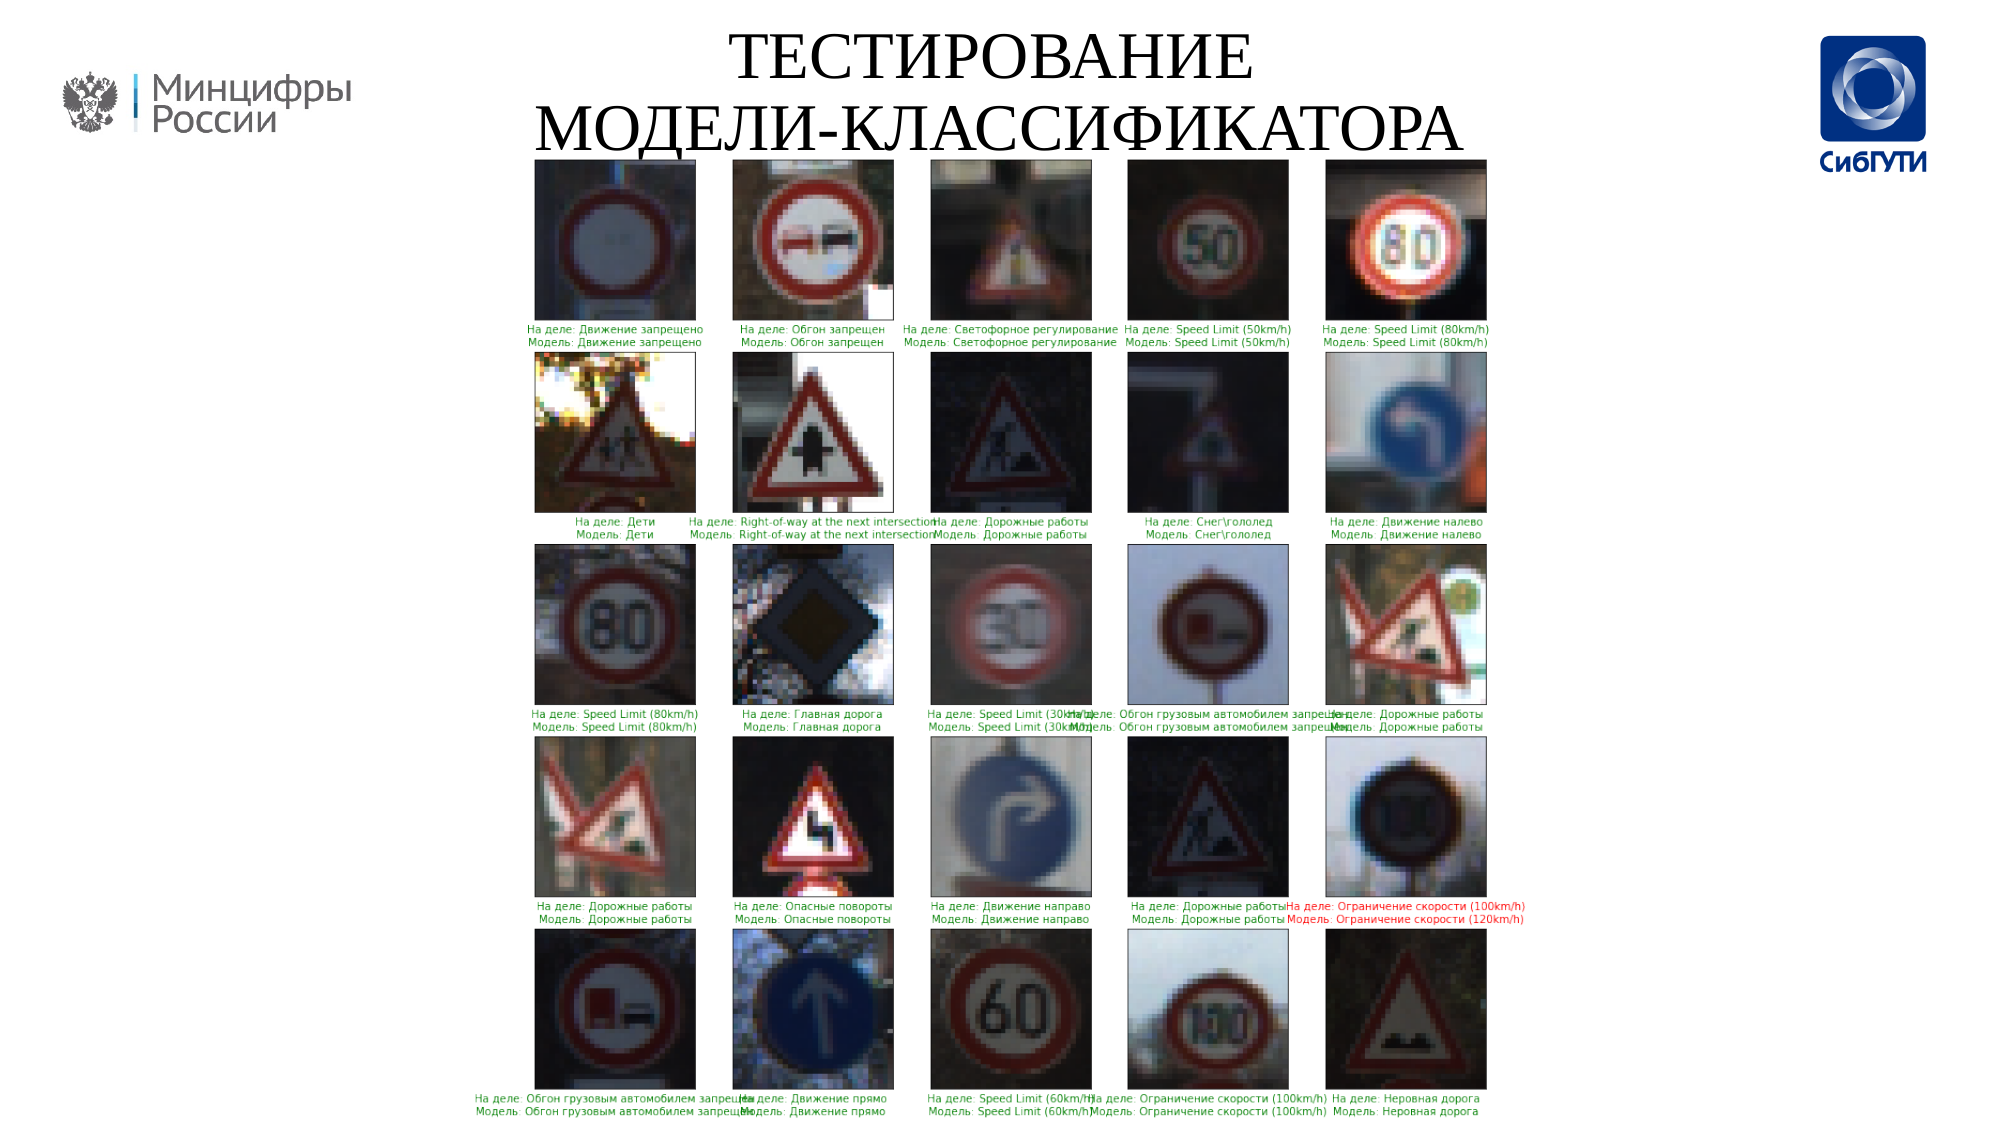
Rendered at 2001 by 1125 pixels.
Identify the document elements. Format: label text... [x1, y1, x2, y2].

picture [1809, 24, 1937, 183]
picture [467, 153, 1533, 1124]
picture [38, 52, 375, 154]
text_box ТЕСТИРОВАНИЕ МОДЕЛИ-КЛАССИФИКАТОРА [241, 13, 1759, 92]
